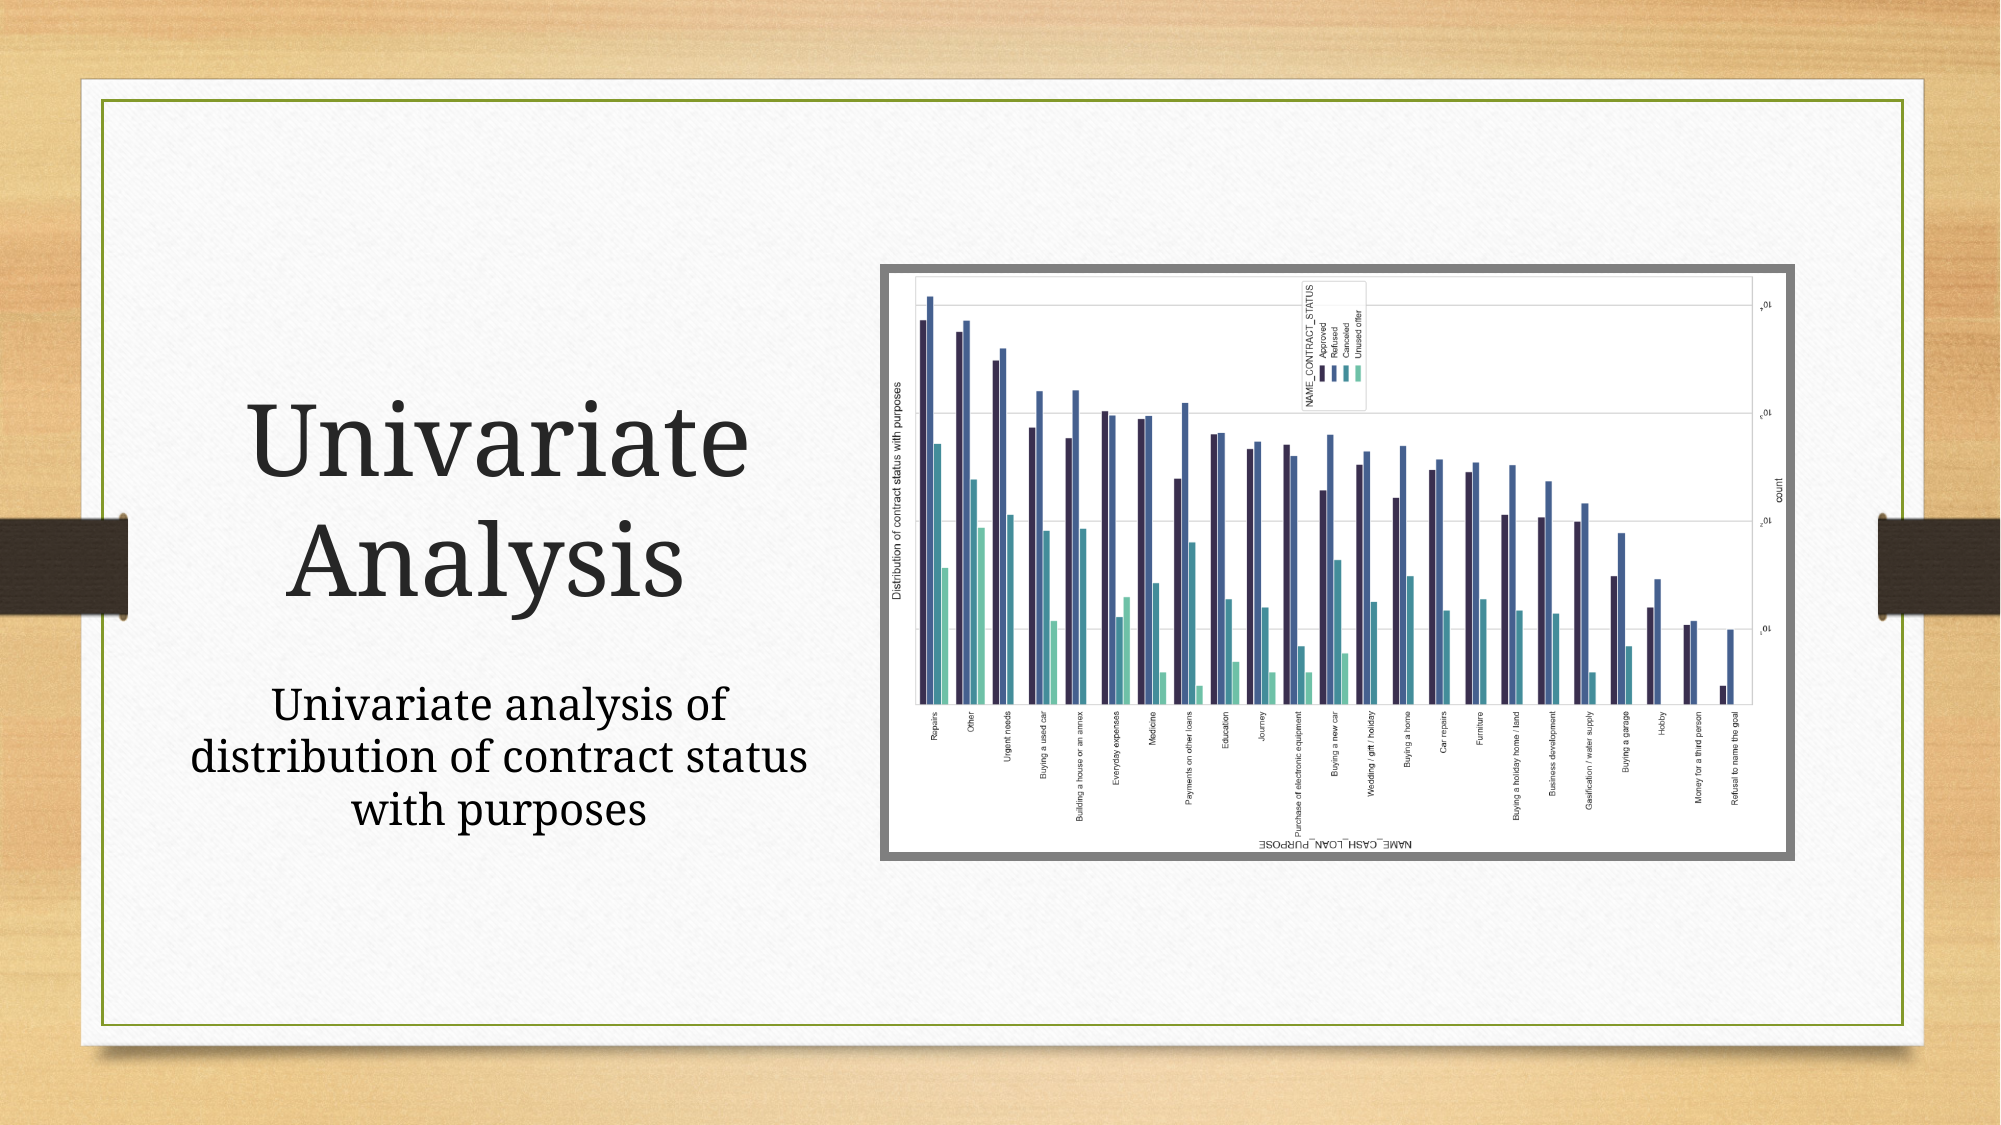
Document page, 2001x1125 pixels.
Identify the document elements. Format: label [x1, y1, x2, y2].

picture [1047, 113, 1628, 1012]
text_box [0, 0, 2000, 1125]
